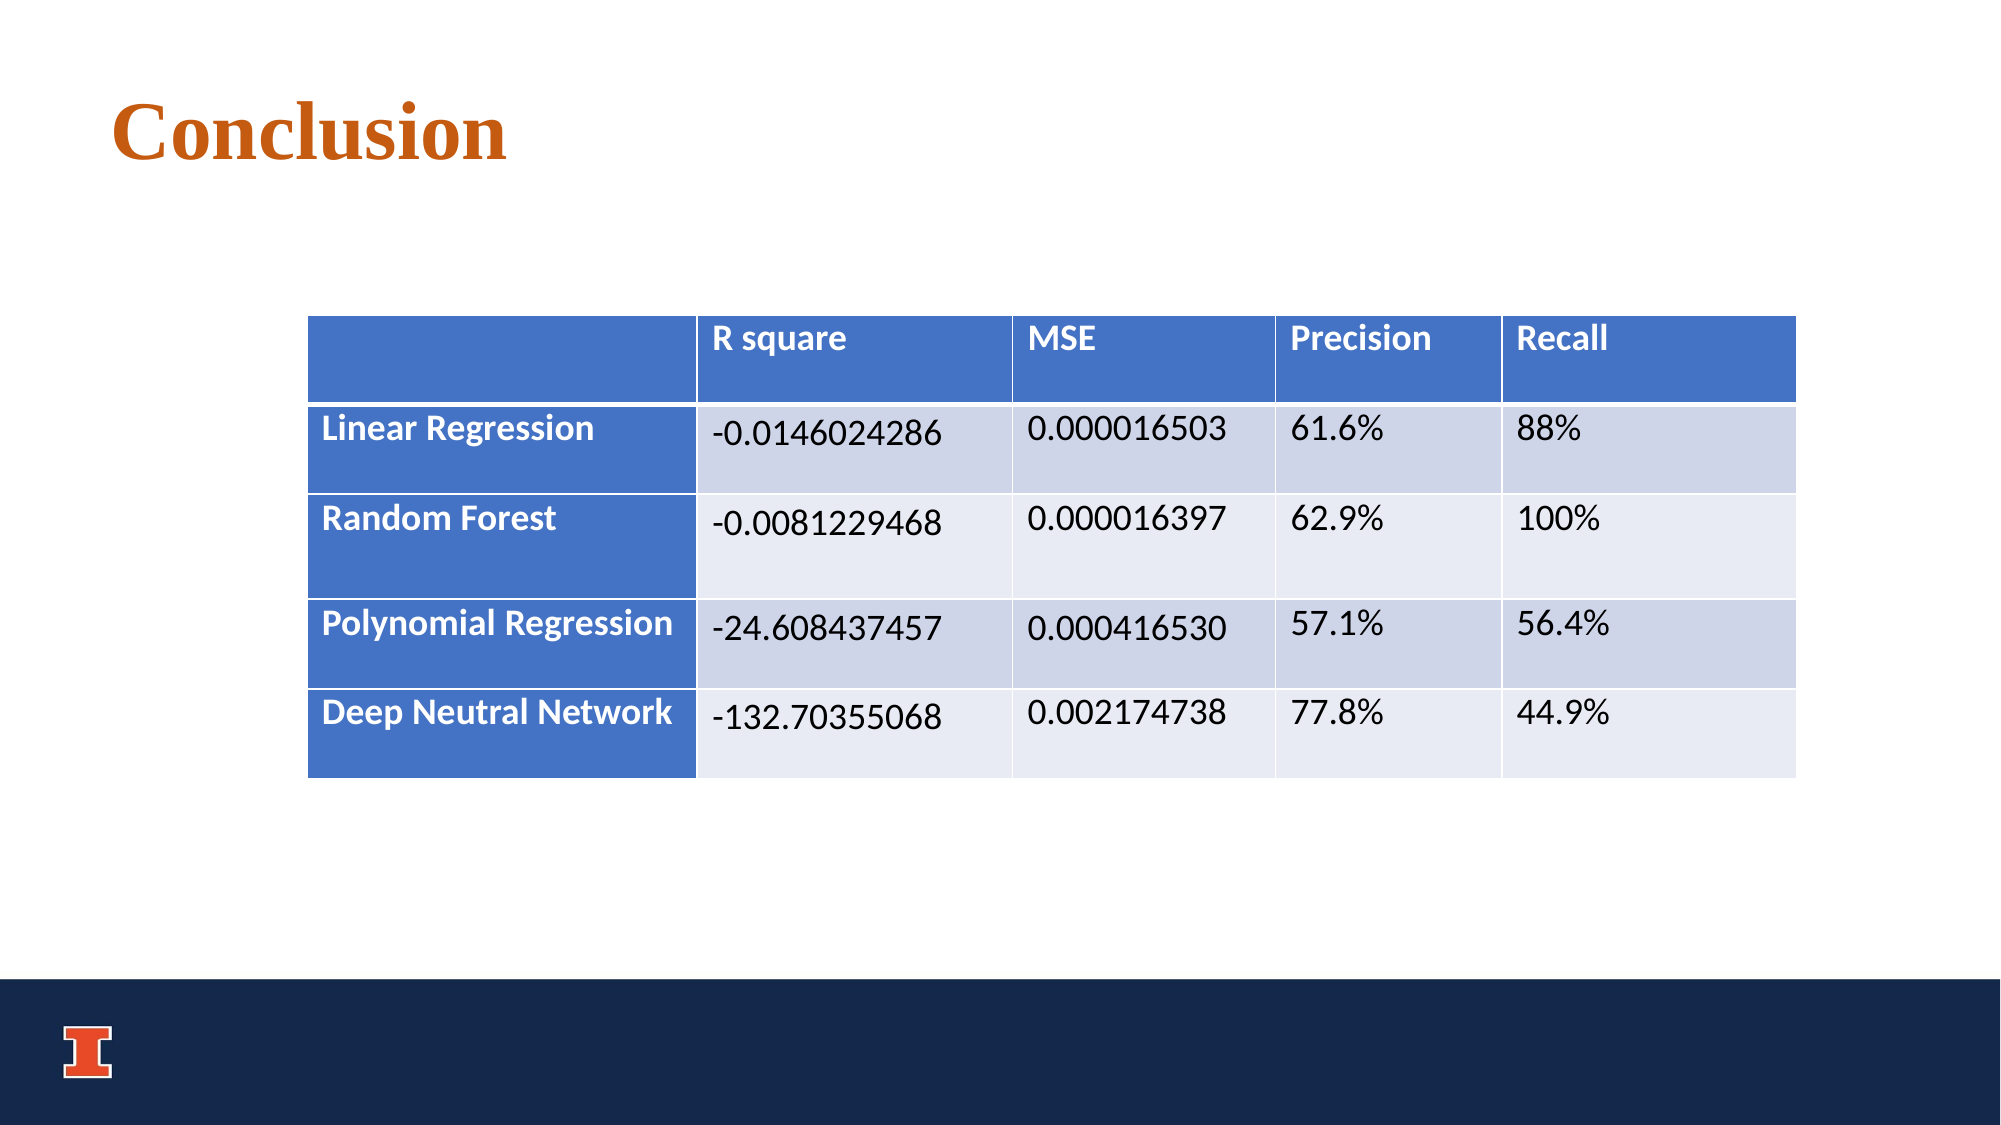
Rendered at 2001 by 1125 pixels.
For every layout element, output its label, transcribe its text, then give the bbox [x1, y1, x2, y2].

table_cell 0.000016397 [1013, 495, 1275, 598]
table_cell 57.1% [1276, 600, 1501, 688]
table_cell 56.4% [1503, 600, 1796, 688]
table_cell 0.000016503 [1013, 407, 1275, 493]
table_cell Linear Regression [308, 407, 696, 493]
table_cell ﻿-24.608437457 [698, 600, 1012, 688]
table_cell 62.9% [1276, 495, 1501, 598]
table_header MSE [1013, 316, 1275, 402]
text_box Conclusion [95, 68, 1701, 184]
table_header R square [698, 316, 1012, 402]
table_cell ﻿-132.70355068 [698, 690, 1012, 778]
table_cell Polynomial Regression [308, 600, 696, 688]
table_cell 44.9% [1503, 690, 1796, 778]
table_header Recall [1503, 316, 1796, 402]
picture [0, 0, 2001, 1125]
table_cell 0.002174738 [1013, 690, 1275, 778]
table_cell ﻿-0.0146024286 [698, 407, 1012, 493]
table_cell 61.6% [1276, 407, 1501, 493]
table_cell ﻿-0.0081229468 [698, 495, 1012, 598]
table_cell Random Forest [308, 495, 696, 598]
table_header [308, 316, 696, 402]
table_cell ﻿﻿﻿﻿0.000416530 [1013, 600, 1275, 688]
table_cell Deep Neutral Network [308, 690, 696, 778]
table_cell 100% [1503, 495, 1796, 598]
table_header Precision [1276, 316, 1501, 402]
table_cell 88% [1503, 407, 1796, 493]
table_cell 77.8% [1276, 690, 1501, 778]
